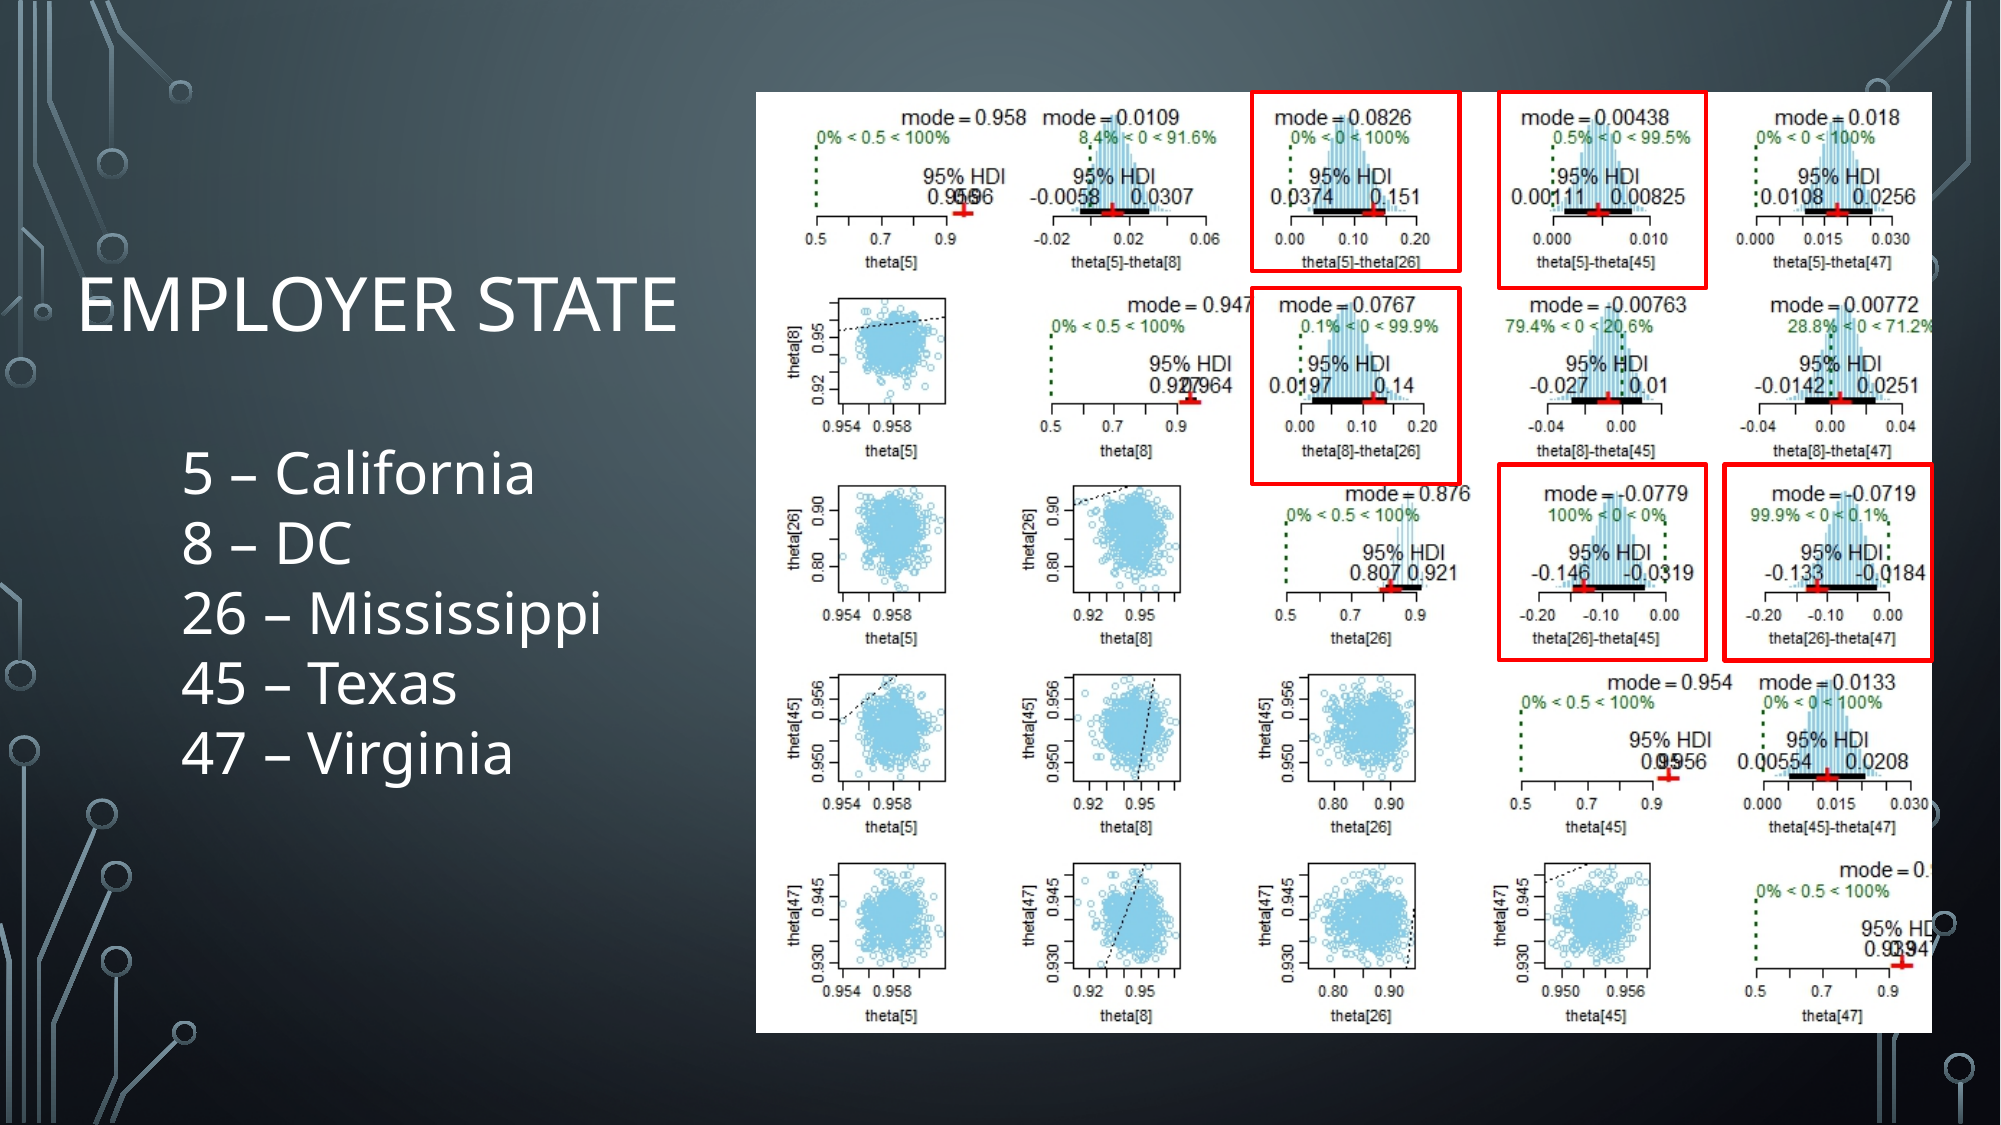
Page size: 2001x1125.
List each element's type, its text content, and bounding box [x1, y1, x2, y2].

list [755, 91, 1932, 1034]
title Employer State [0, 185, 755, 429]
text_box 5 – California 8 – DC 26 – Mississippi 45 – Texas 47 – Virginia [166, 428, 717, 794]
